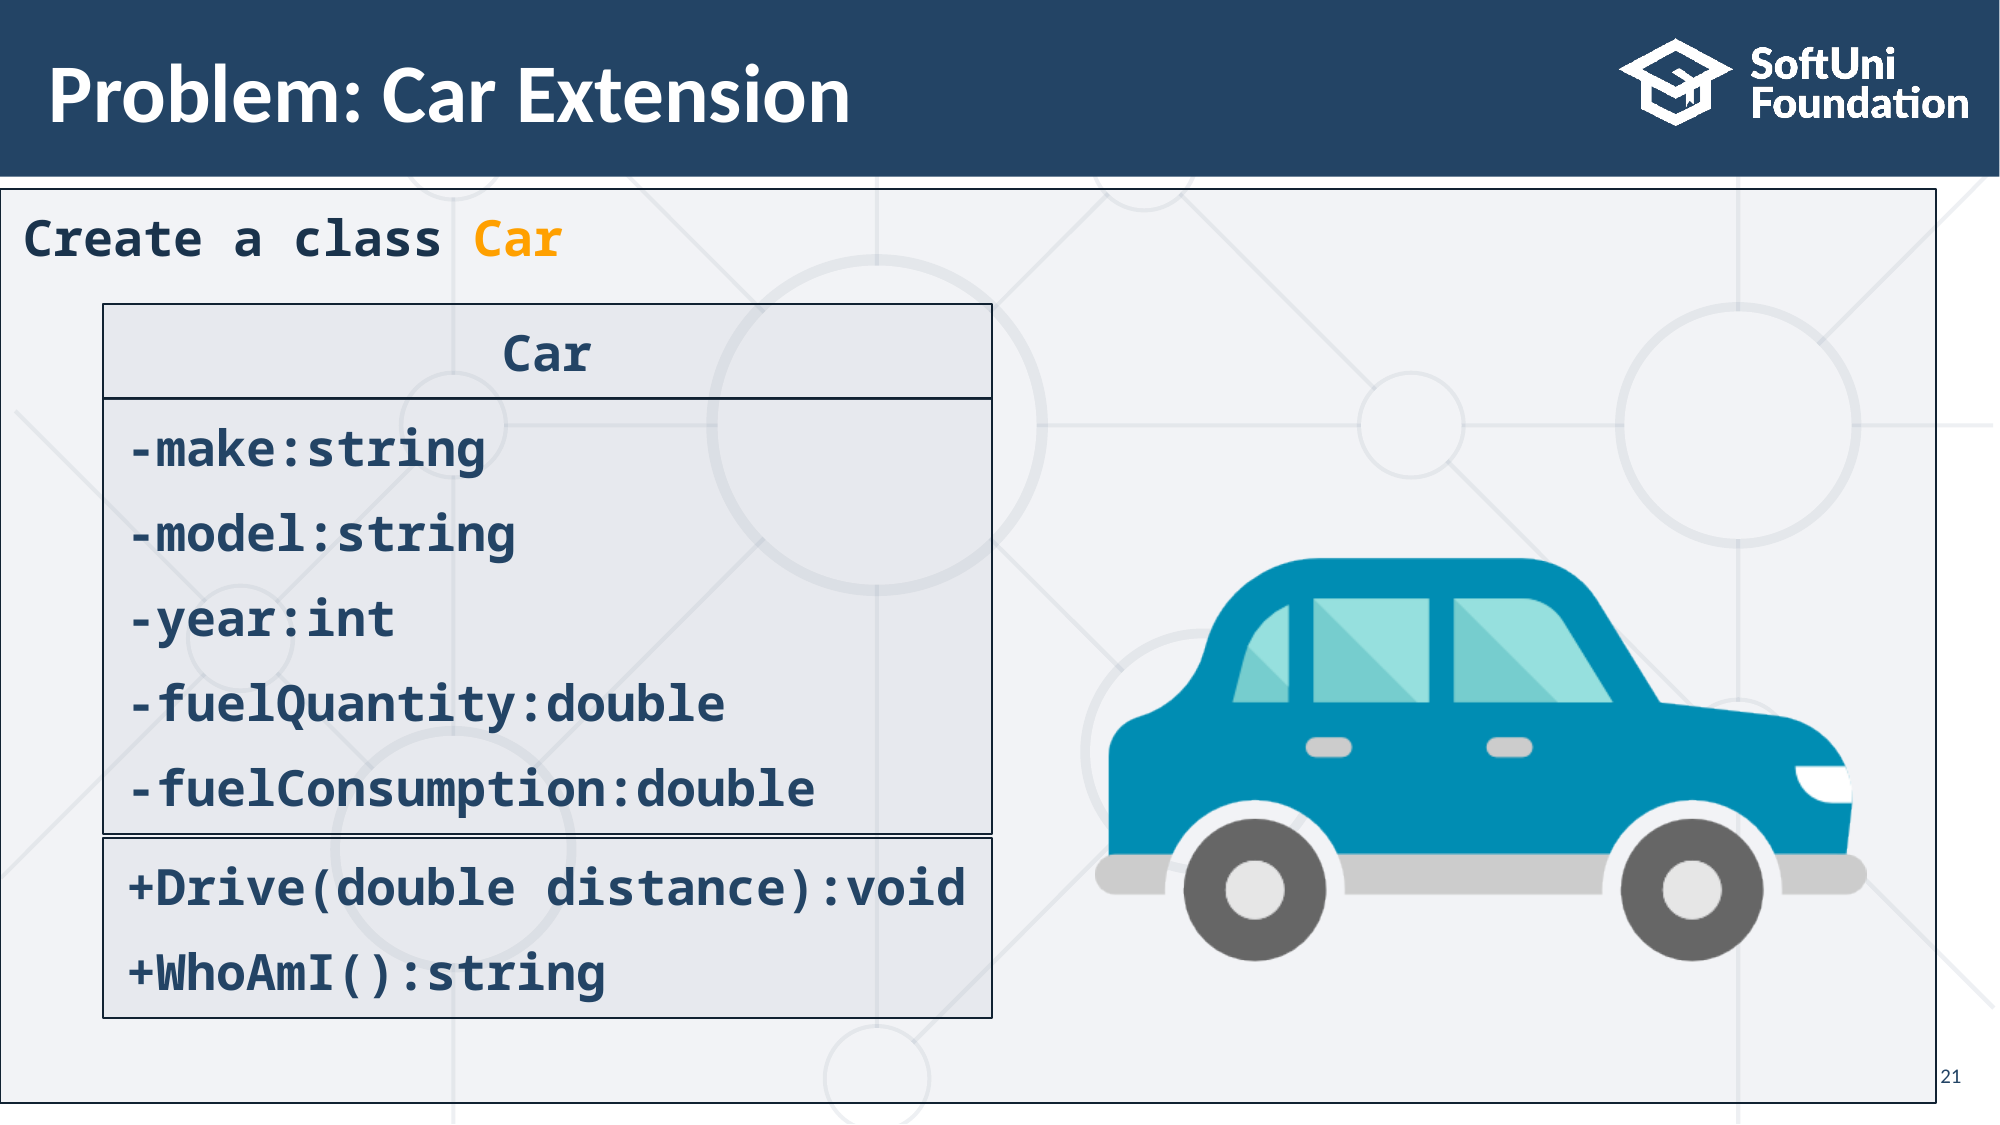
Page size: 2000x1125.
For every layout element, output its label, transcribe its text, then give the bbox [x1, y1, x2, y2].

list Create a class Car [0, 188, 1937, 1104]
slide_number 21 [1896, 1049, 1968, 1101]
title Problem: Car Extension [31, 16, 1591, 162]
picture [1618, 38, 1968, 126]
picture [1095, 374, 1867, 1125]
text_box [102, 303, 993, 1021]
